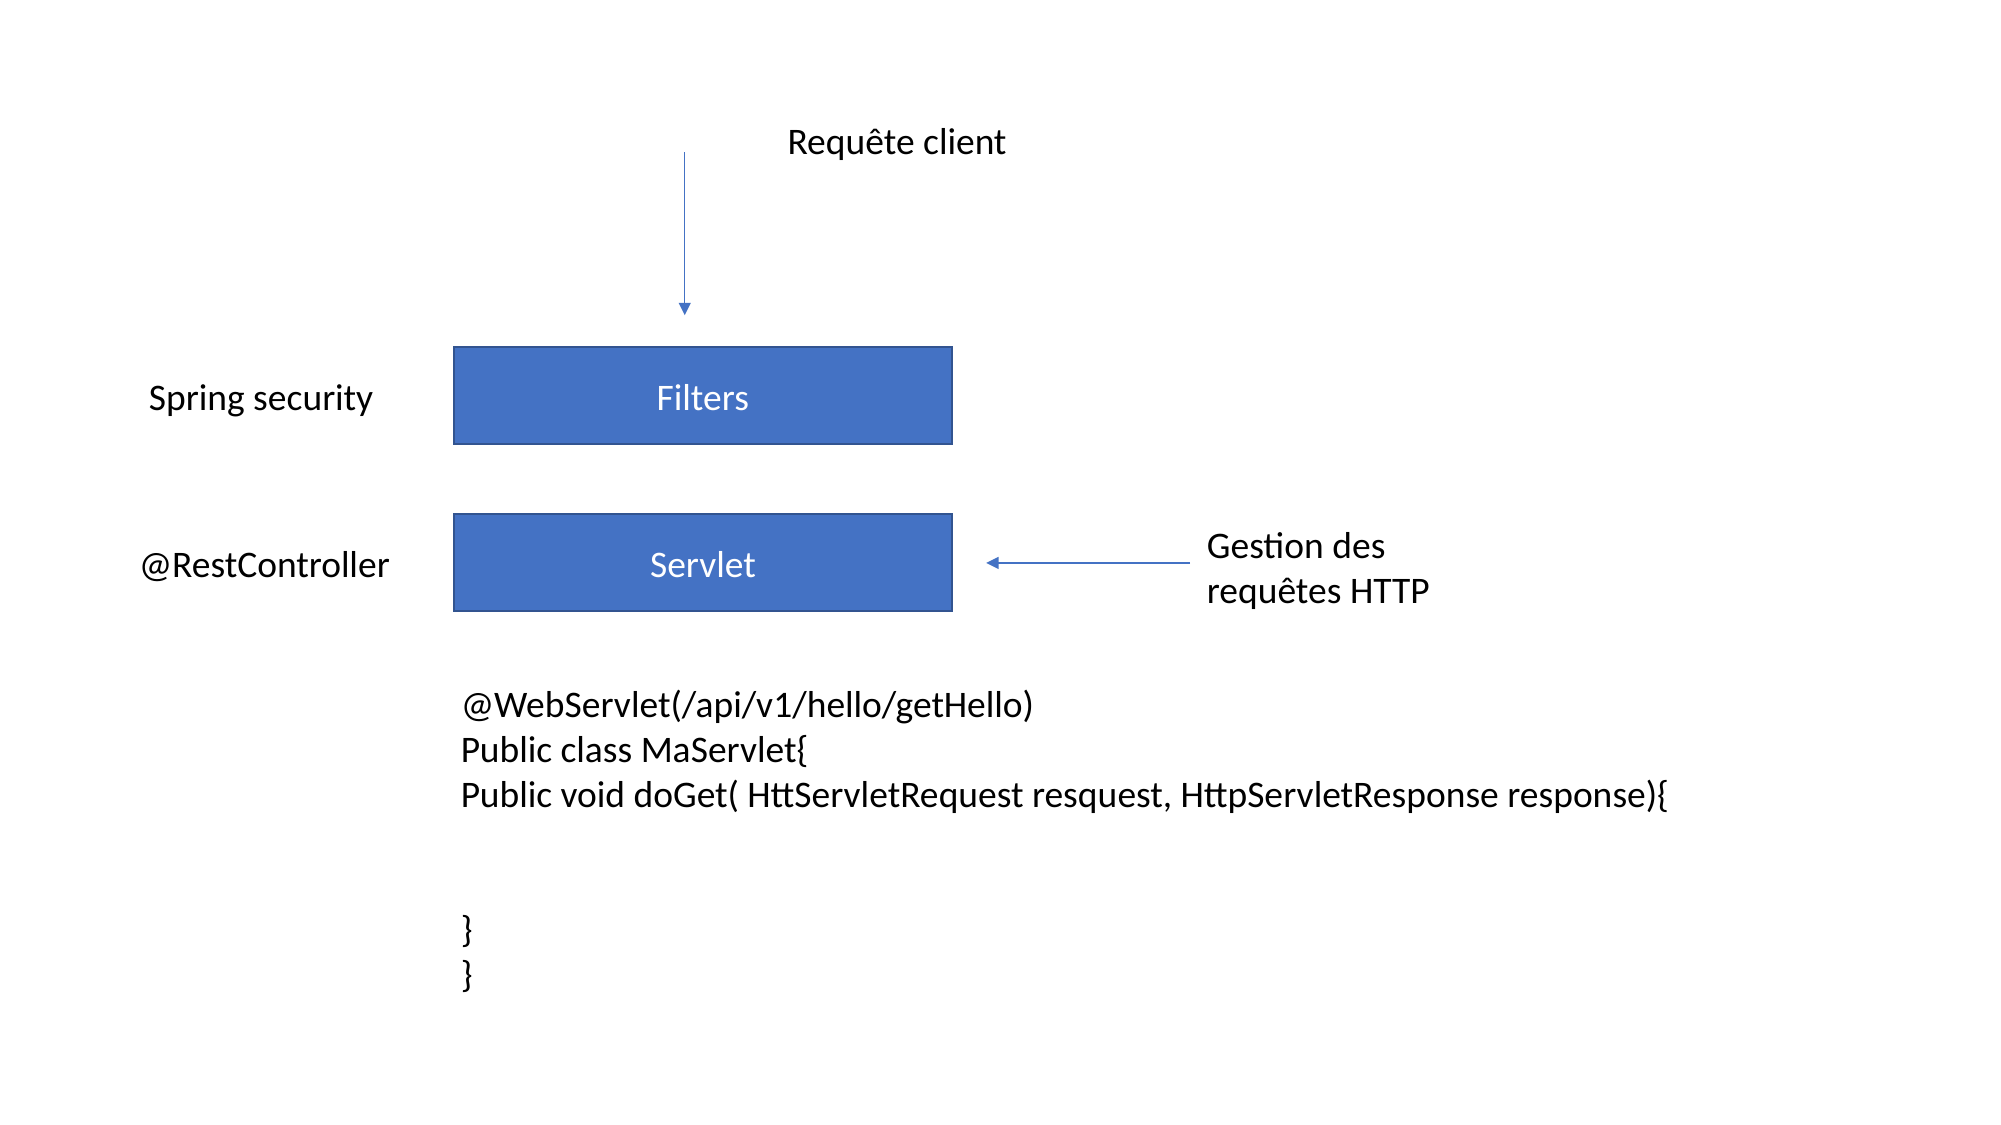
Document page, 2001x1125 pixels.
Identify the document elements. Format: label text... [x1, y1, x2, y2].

text_box Requête client [772, 109, 1208, 170]
text_box @WebServlet(/api/v1/hello/getHello) Public class MaServlet{ Public void doGet( HttServletRequest resquest, HttpServletResponse response){ } } [446, 672, 1777, 1048]
text_box @RestController [123, 532, 408, 592]
text_box Servlet [453, 513, 953, 612]
text_box Filters [453, 346, 953, 445]
text_box Gestion des requêtes HTTP [1192, 513, 1451, 619]
text_box Spring security [134, 365, 410, 425]
